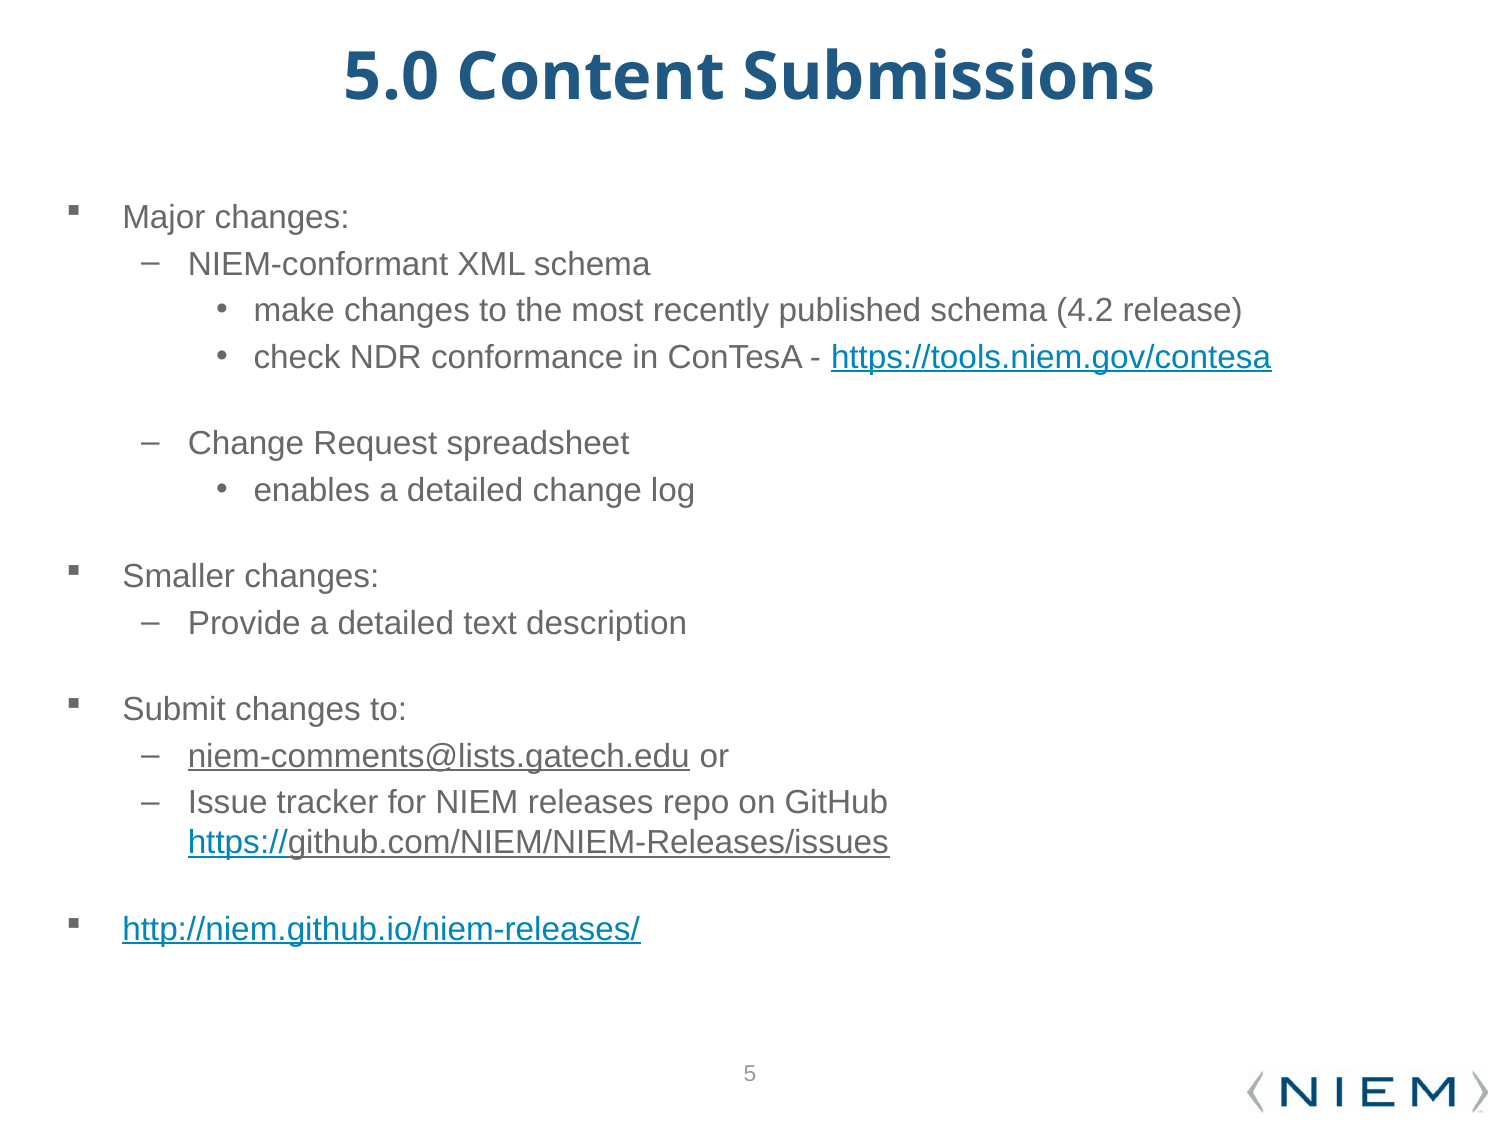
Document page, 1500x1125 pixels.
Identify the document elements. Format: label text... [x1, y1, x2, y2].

picture [1247, 1070, 1488, 1113]
title 5.0 Content Submissions [0, 24, 1500, 175]
list Major changes: NIEM-conformant XML schema make changes to the most recently published schema (4.2 release) check NDR conformance in ConTesA - https://tools.niem.gov/contesa Change Request spreadsheet enables a detailed change log Smaller changes: Provide a detailed text description Submit changes to: niem-comments@lists.gatech.edu or Issue tracker for NIEM releases repo on GitHub https://github.com/NIEM/NIEM-Releases/issues http://niem.github.io/niem-releases/ [66, 187, 1416, 1005]
slide_number 5 [575, 1042, 925, 1103]
